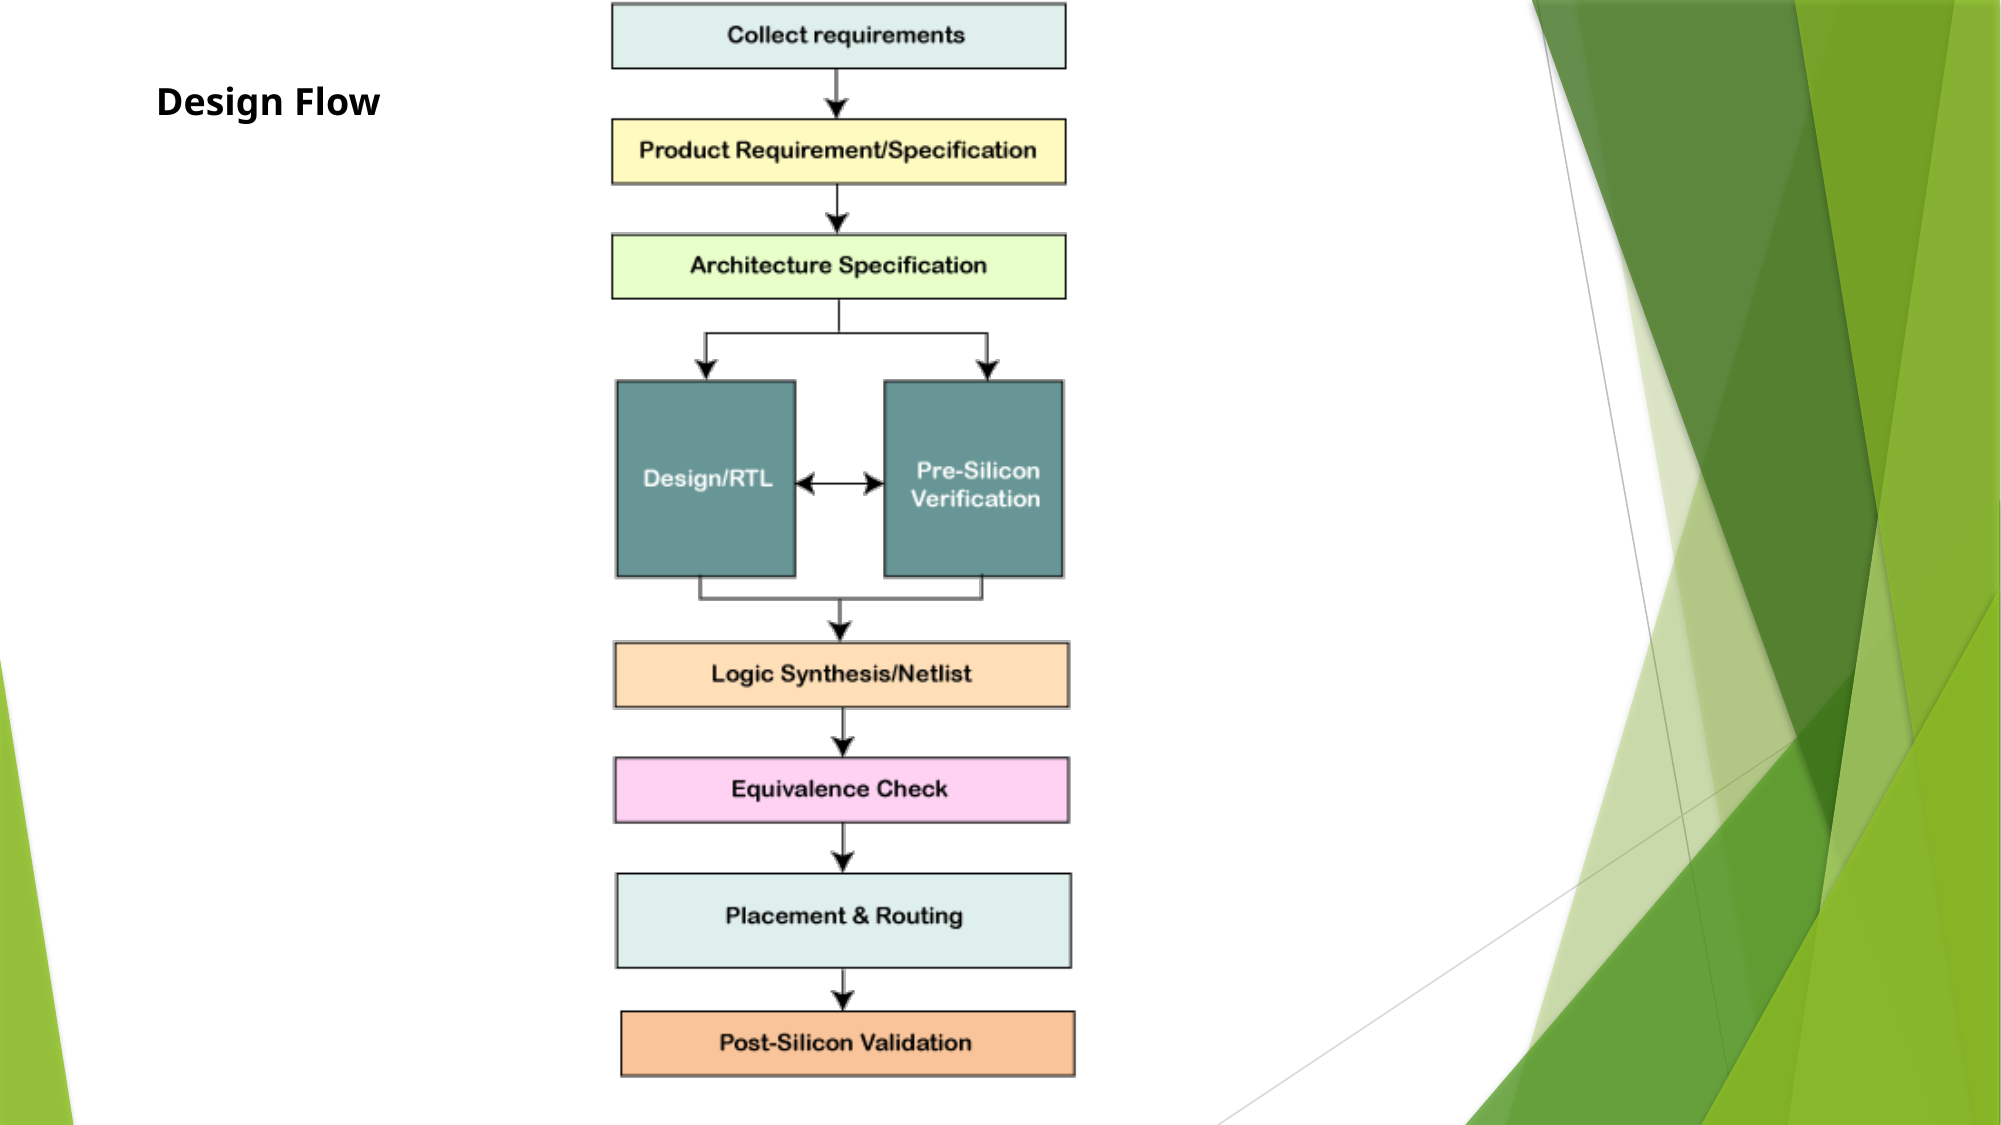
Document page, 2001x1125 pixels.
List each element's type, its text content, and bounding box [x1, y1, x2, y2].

text_box Design Flow [141, 70, 396, 131]
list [598, 0, 1087, 1088]
